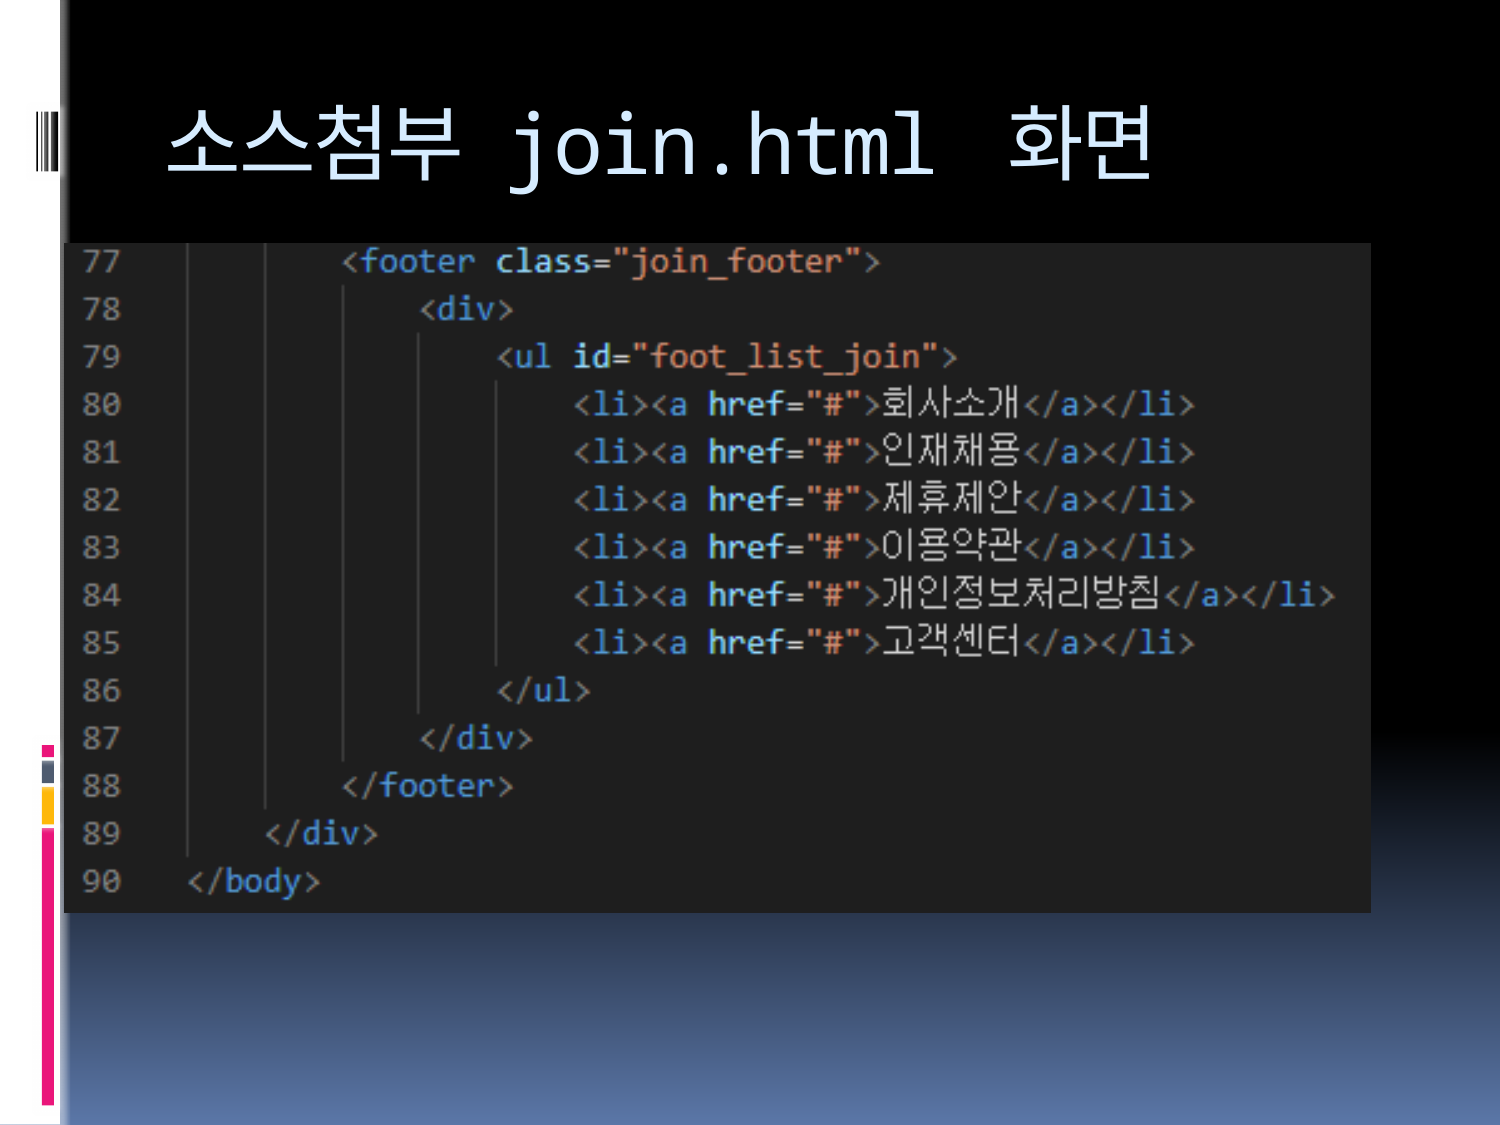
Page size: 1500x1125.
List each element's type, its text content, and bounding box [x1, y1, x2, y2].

title 소스첨부 join.html 화면 [150, 83, 1425, 234]
picture [64, 243, 1372, 914]
